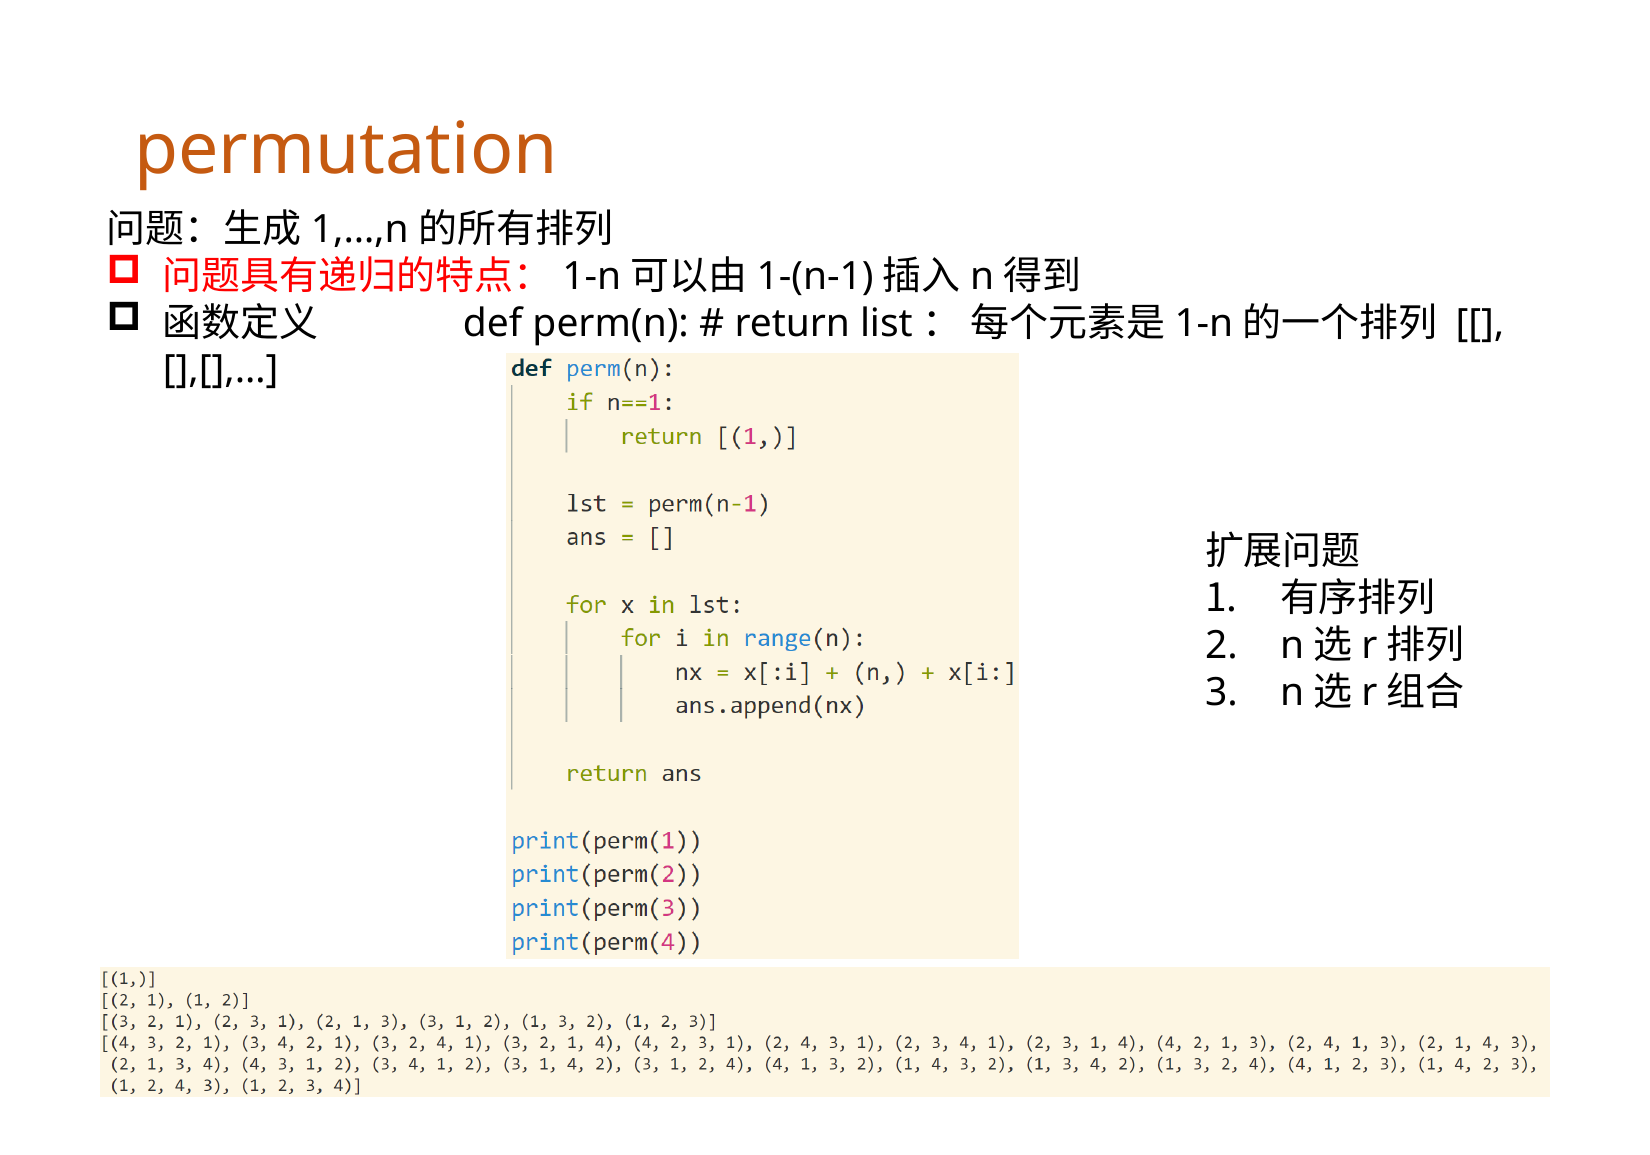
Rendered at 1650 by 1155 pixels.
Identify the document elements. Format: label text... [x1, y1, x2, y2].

text_box permutation [119, 94, 574, 196]
text_box 问题：生成1,…,n的所有排列 问题具有递归的特点：1-n可以由1-(n-1)插入n得到 函数定义 def perm(n): # return list： 每个元素是1-n的一个排列 [[],[],[],…] [91, 196, 1522, 399]
picture [505, 353, 1019, 959]
picture [100, 967, 1550, 1097]
text_box 扩展问题 有序排列 n选r排列 n选r组合 [1190, 518, 1480, 721]
